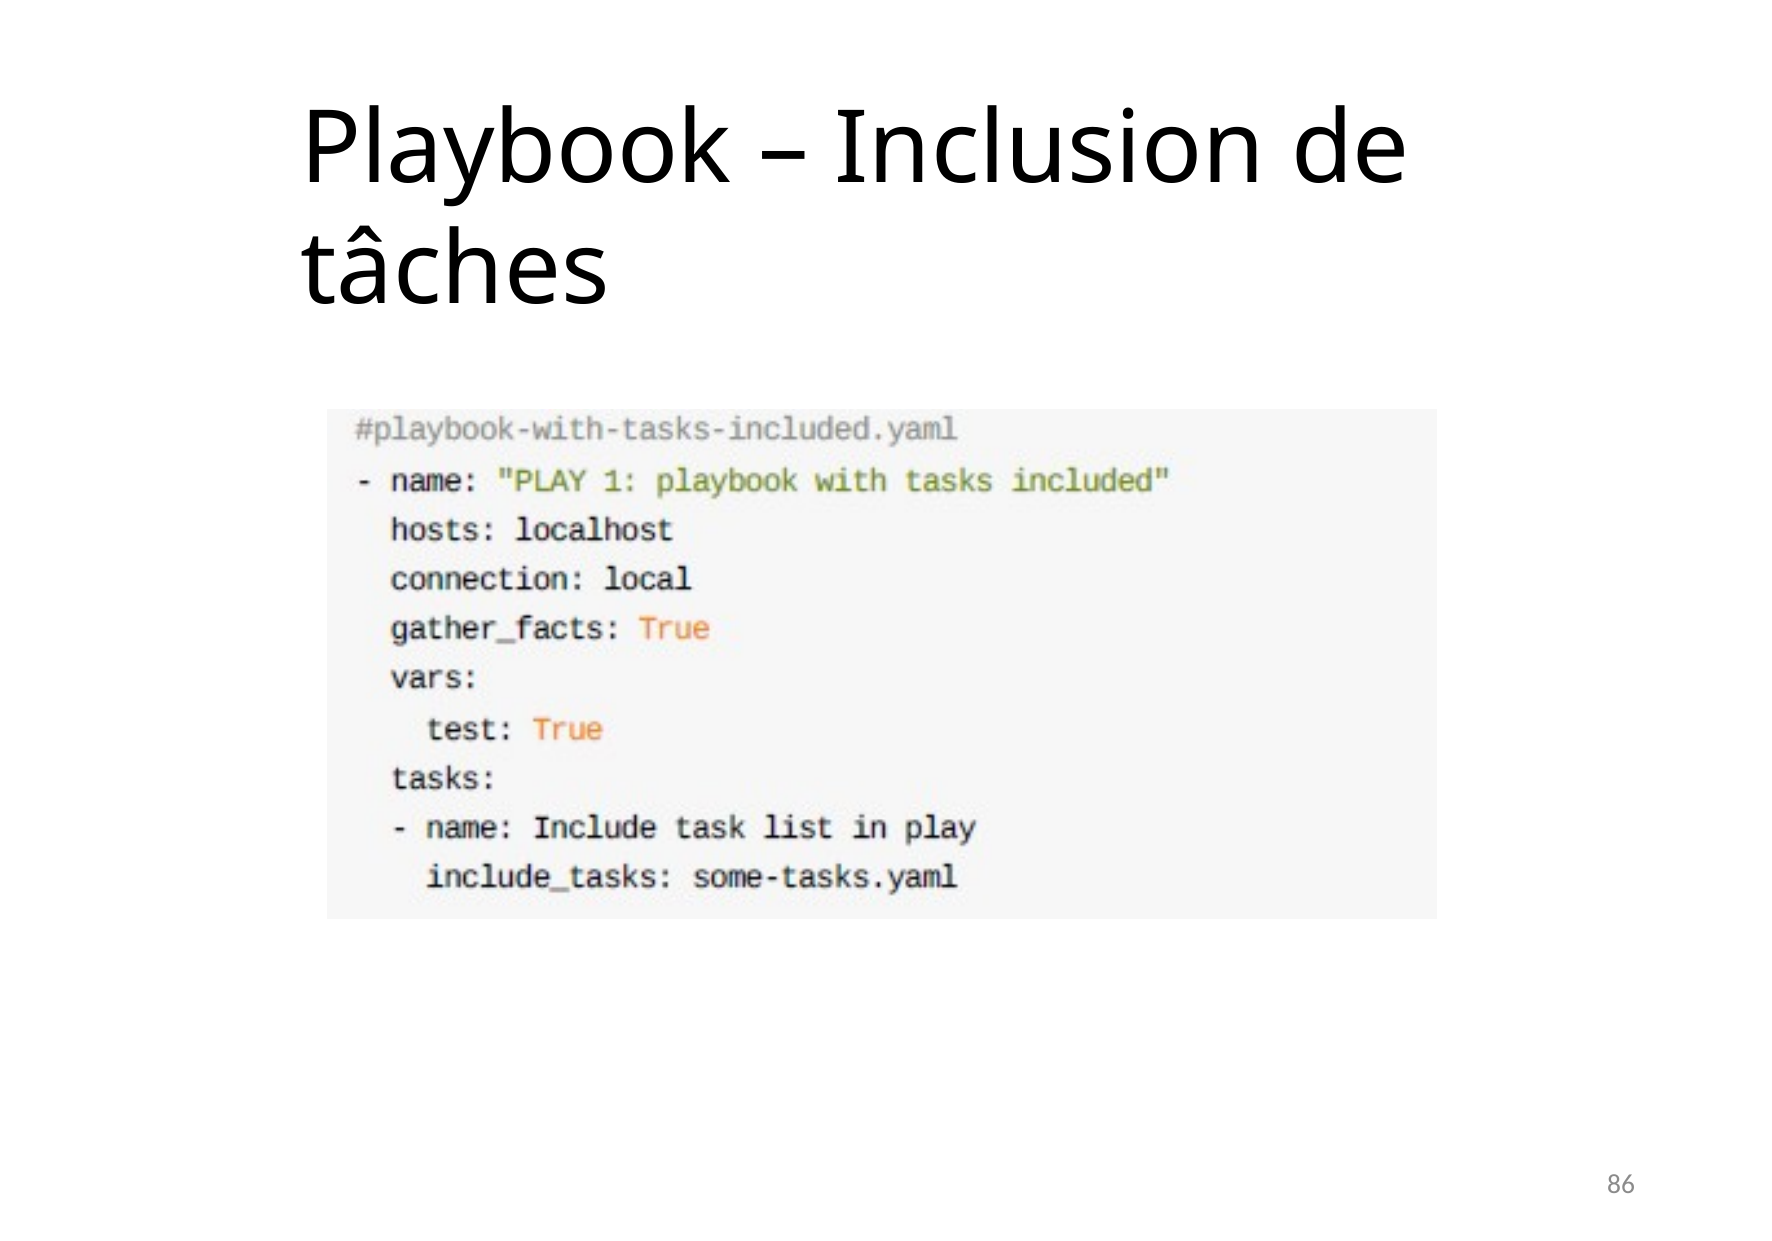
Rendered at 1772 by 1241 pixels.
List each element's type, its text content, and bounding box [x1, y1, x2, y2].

slide_number 86 [1251, 1149, 1651, 1216]
title Playbook – Inclusion de tâches [298, 79, 1615, 324]
picture [327, 409, 1437, 919]
